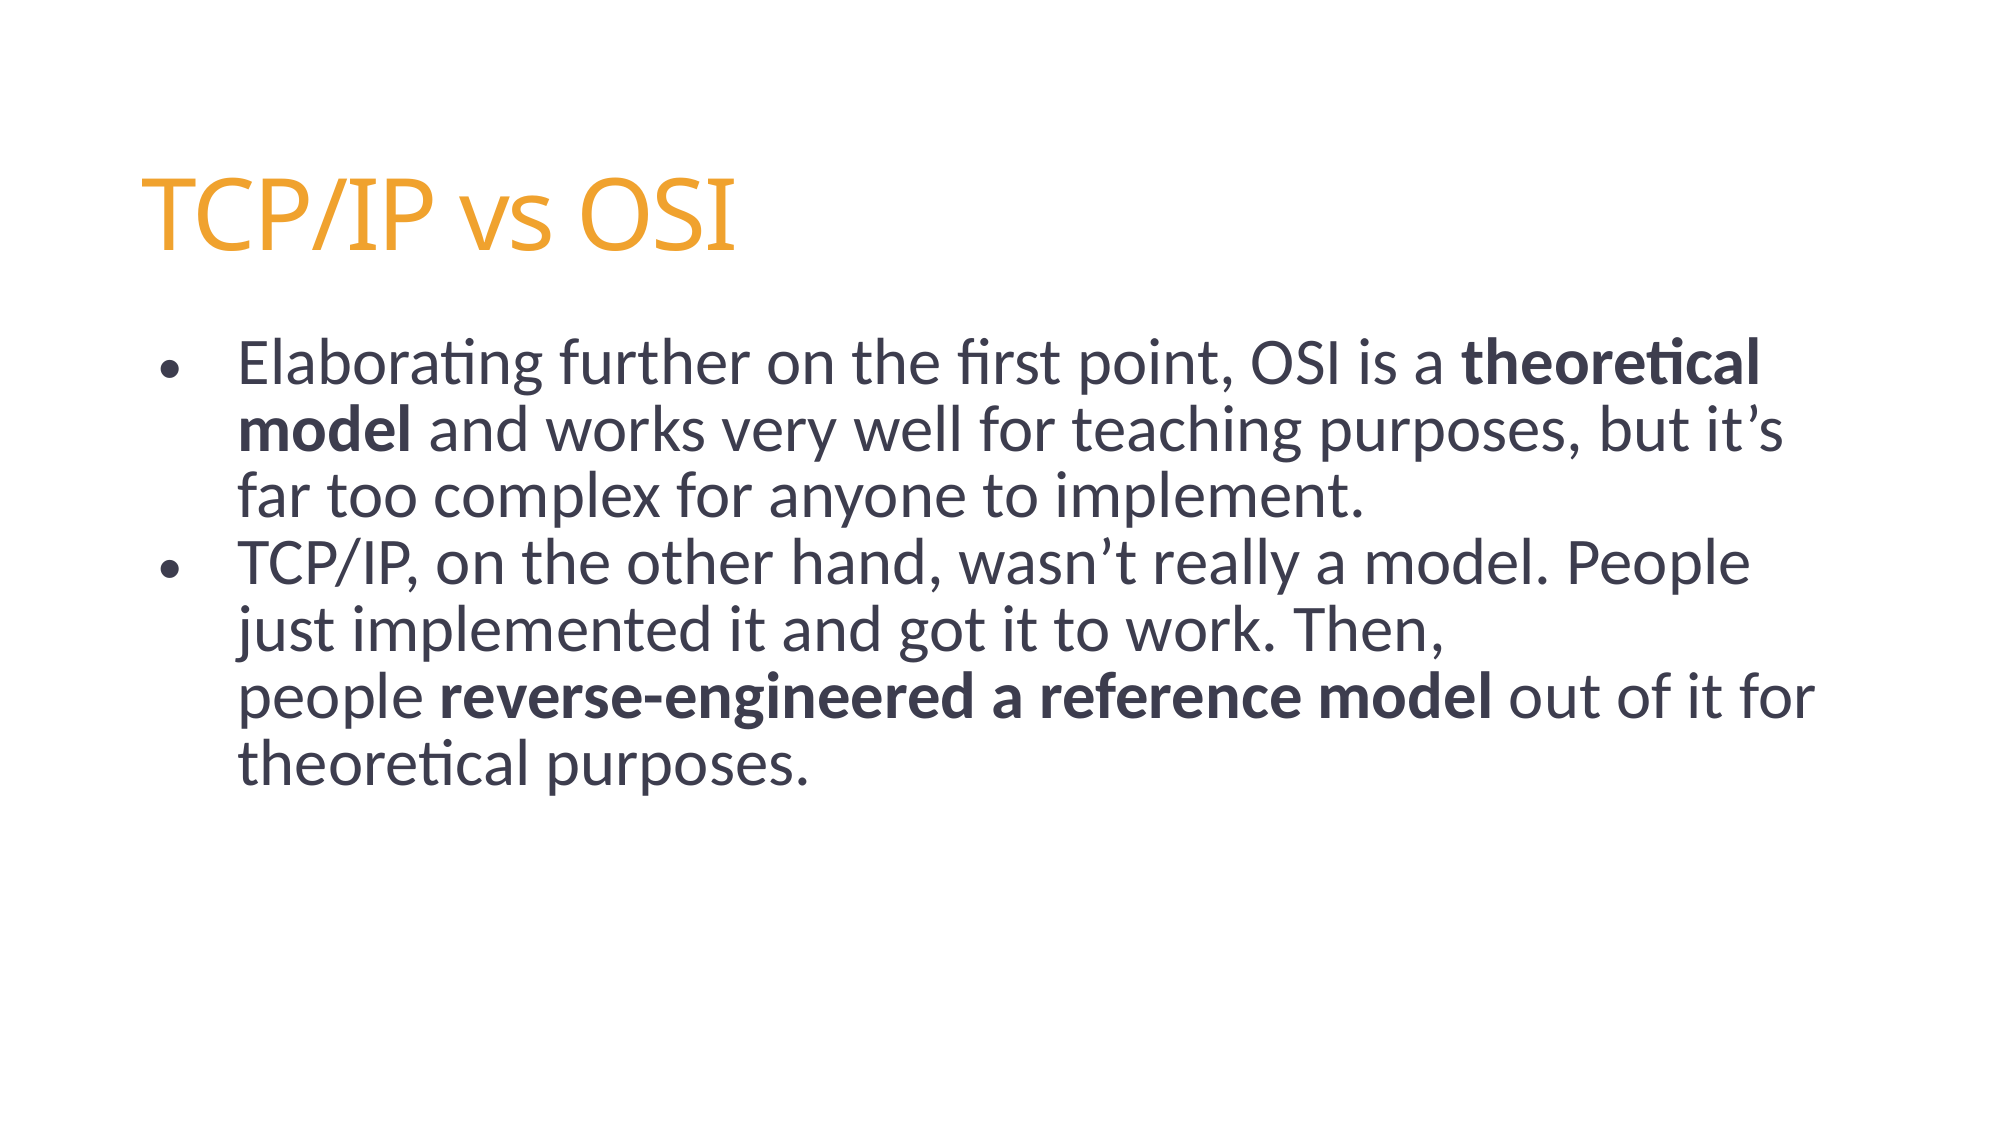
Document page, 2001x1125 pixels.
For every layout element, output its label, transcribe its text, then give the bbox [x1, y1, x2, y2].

text_box Elaborating further on the first point, OSI is a theoretical model and works very well for teaching purposes, but it’s far too complex for anyone to implement. TCP/IP, on the other hand, wasn’t really a model. People just implemented it and got it to work. Then, people reverse-engineered a reference model out of it for theoretical purposes. [143, 326, 1858, 945]
text_box TCP/IP vs OSI [127, 81, 1715, 354]
